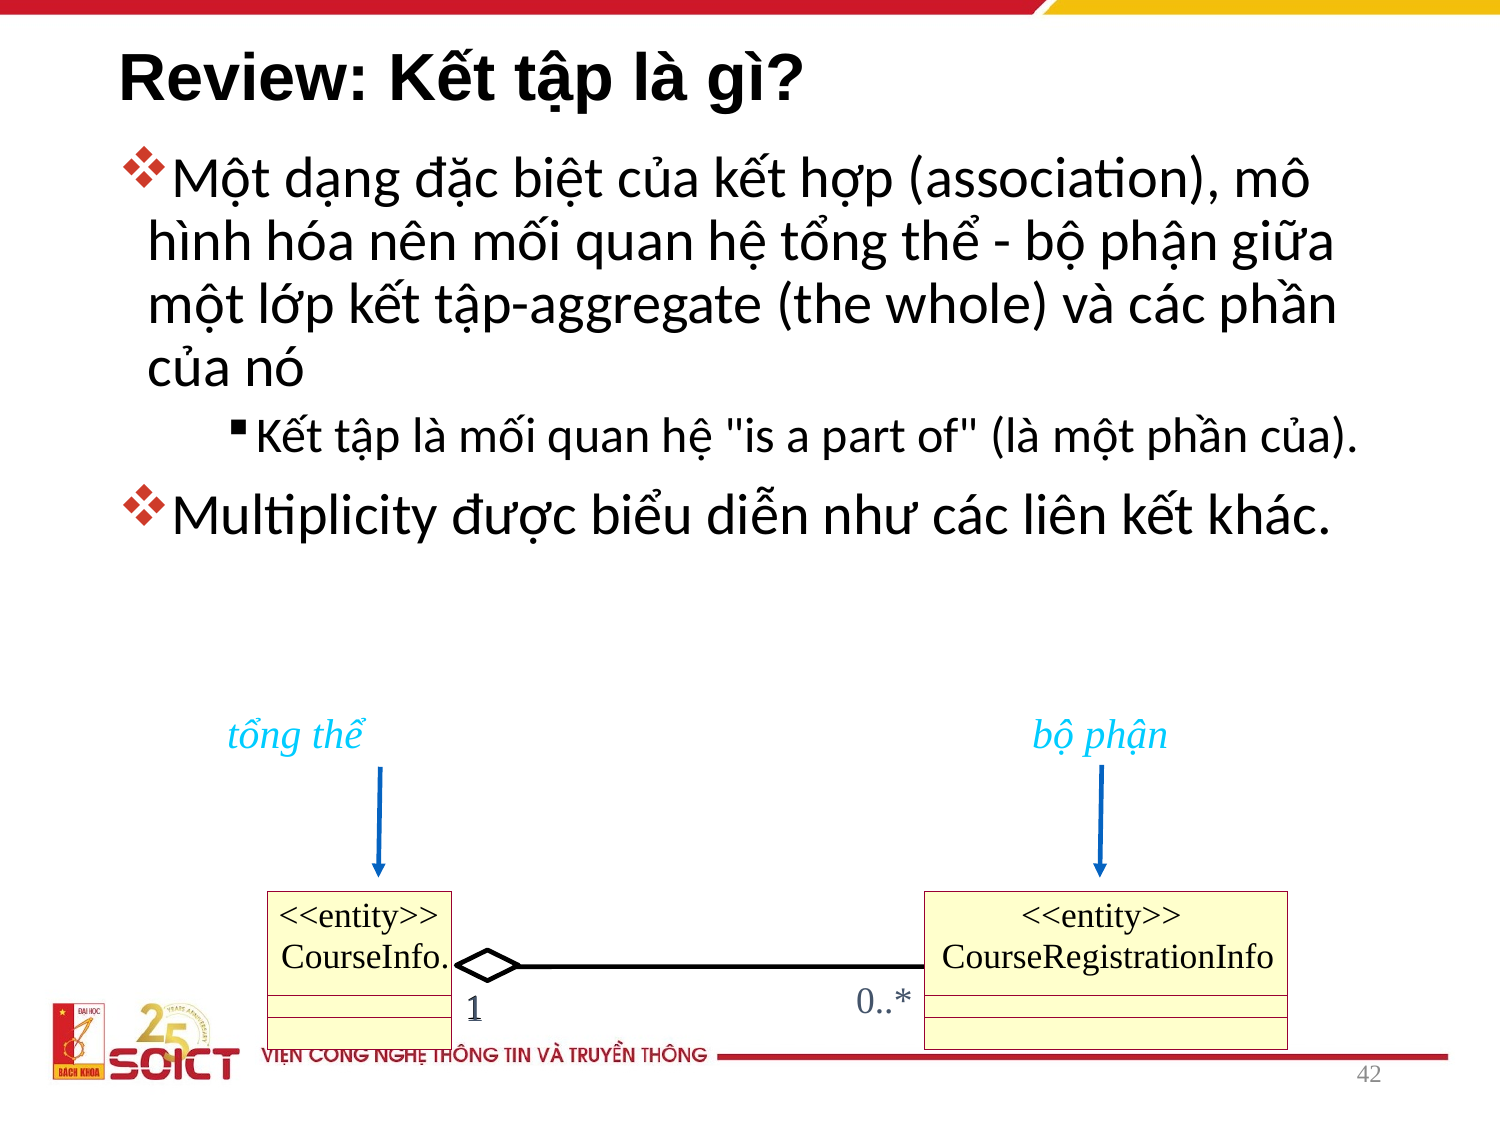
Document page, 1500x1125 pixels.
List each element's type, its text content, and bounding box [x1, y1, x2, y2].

picture [0, 0, 1500, 1125]
text_box [924, 891, 1288, 995]
text_box 0..* [856, 975, 913, 1021]
text_box [456, 949, 519, 981]
text_box CourseInfo. [273, 933, 458, 977]
text_box 1 [465, 984, 485, 1030]
text_box CourseRegistrationInfo [941, 933, 1275, 977]
title Review: Kết tập là gì? [103, 18, 1397, 139]
text_box <<entity>> [1021, 891, 1182, 935]
text_box [267, 1017, 452, 1050]
text_box [924, 995, 1288, 1017]
list Một dạng đặc biệt của kết hợp (association), mô hình hóa nên mối quan hệ tổng thể - bộ phận giữa một lớp kết tập-aggregate (the whole) và các phần của nó Kết tập là mối quan hệ "is a part of" (là một phần của). Multiplicity được biểu diễn như các liên kết khác. [103, 139, 1397, 989]
text_box [267, 891, 452, 995]
text_box <<entity>> [278, 891, 440, 935]
text_box tổng thể [212, 698, 567, 764]
slide_number 42 [1059, 1042, 1397, 1103]
text_box bộ phận [1017, 699, 1213, 765]
text_box [267, 995, 452, 1017]
text_box [924, 1017, 1288, 1050]
text_box [372, 766, 385, 878]
text_box [1093, 764, 1107, 878]
